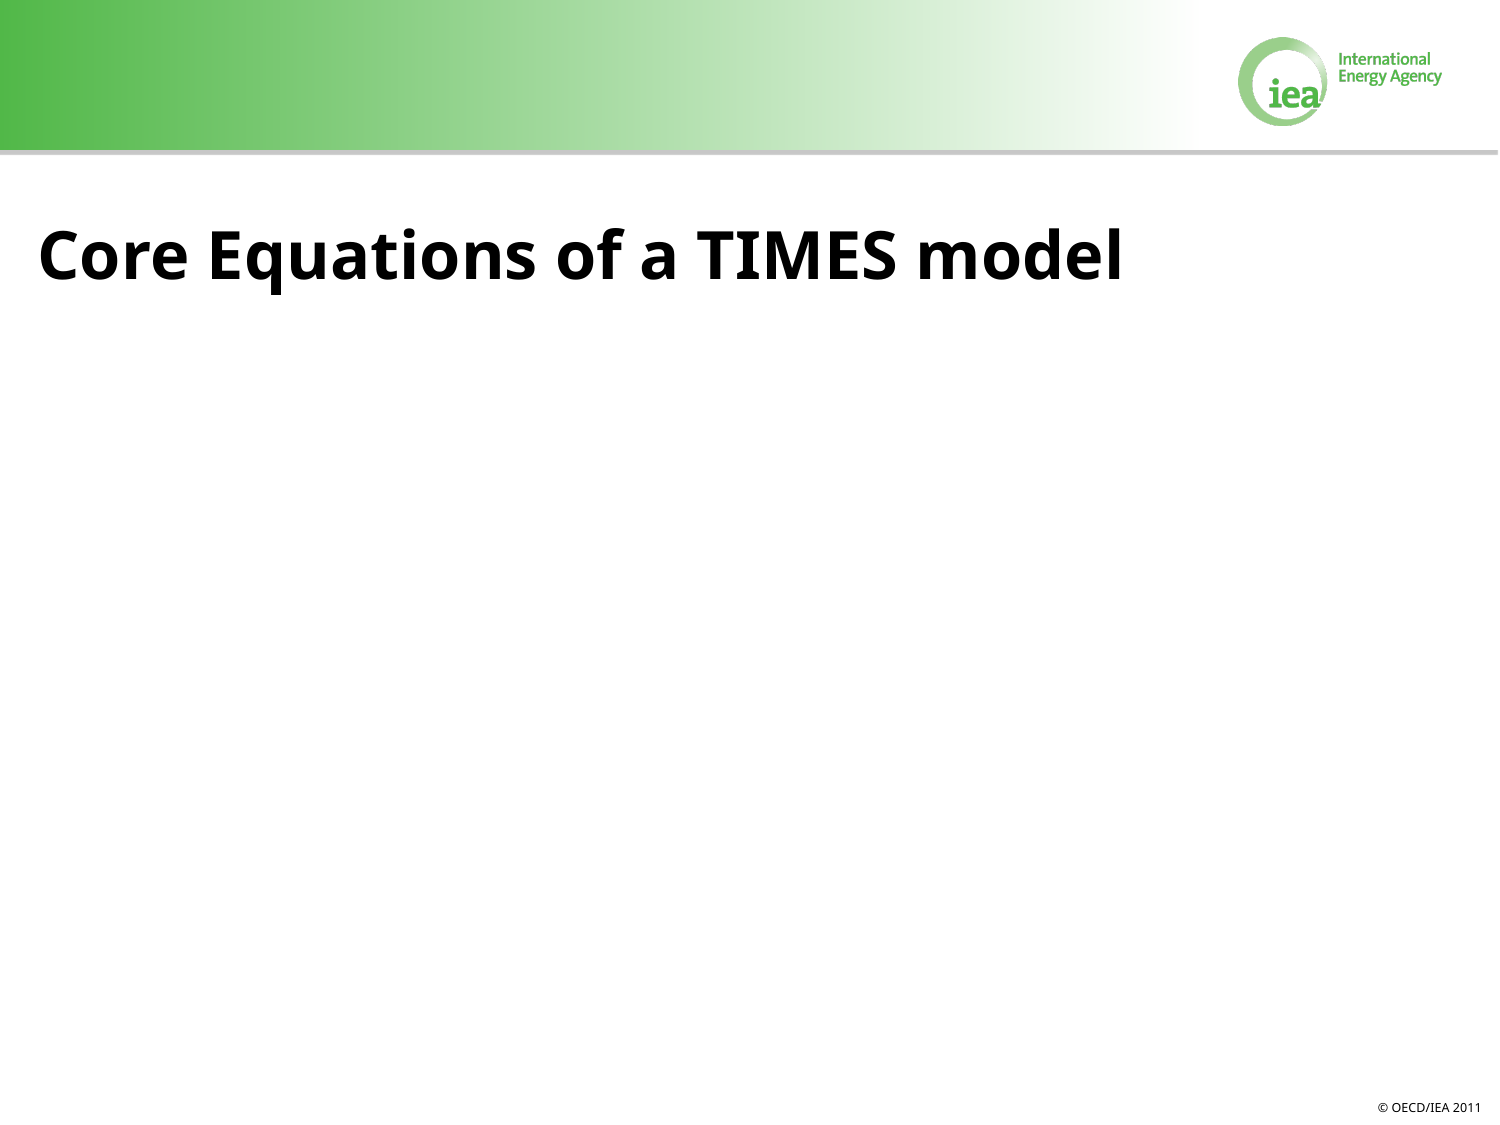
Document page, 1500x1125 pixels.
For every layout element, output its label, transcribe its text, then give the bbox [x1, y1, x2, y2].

title Core Equations of a TIMES model [22, 174, 1483, 331]
picture [1238, 37, 1442, 126]
